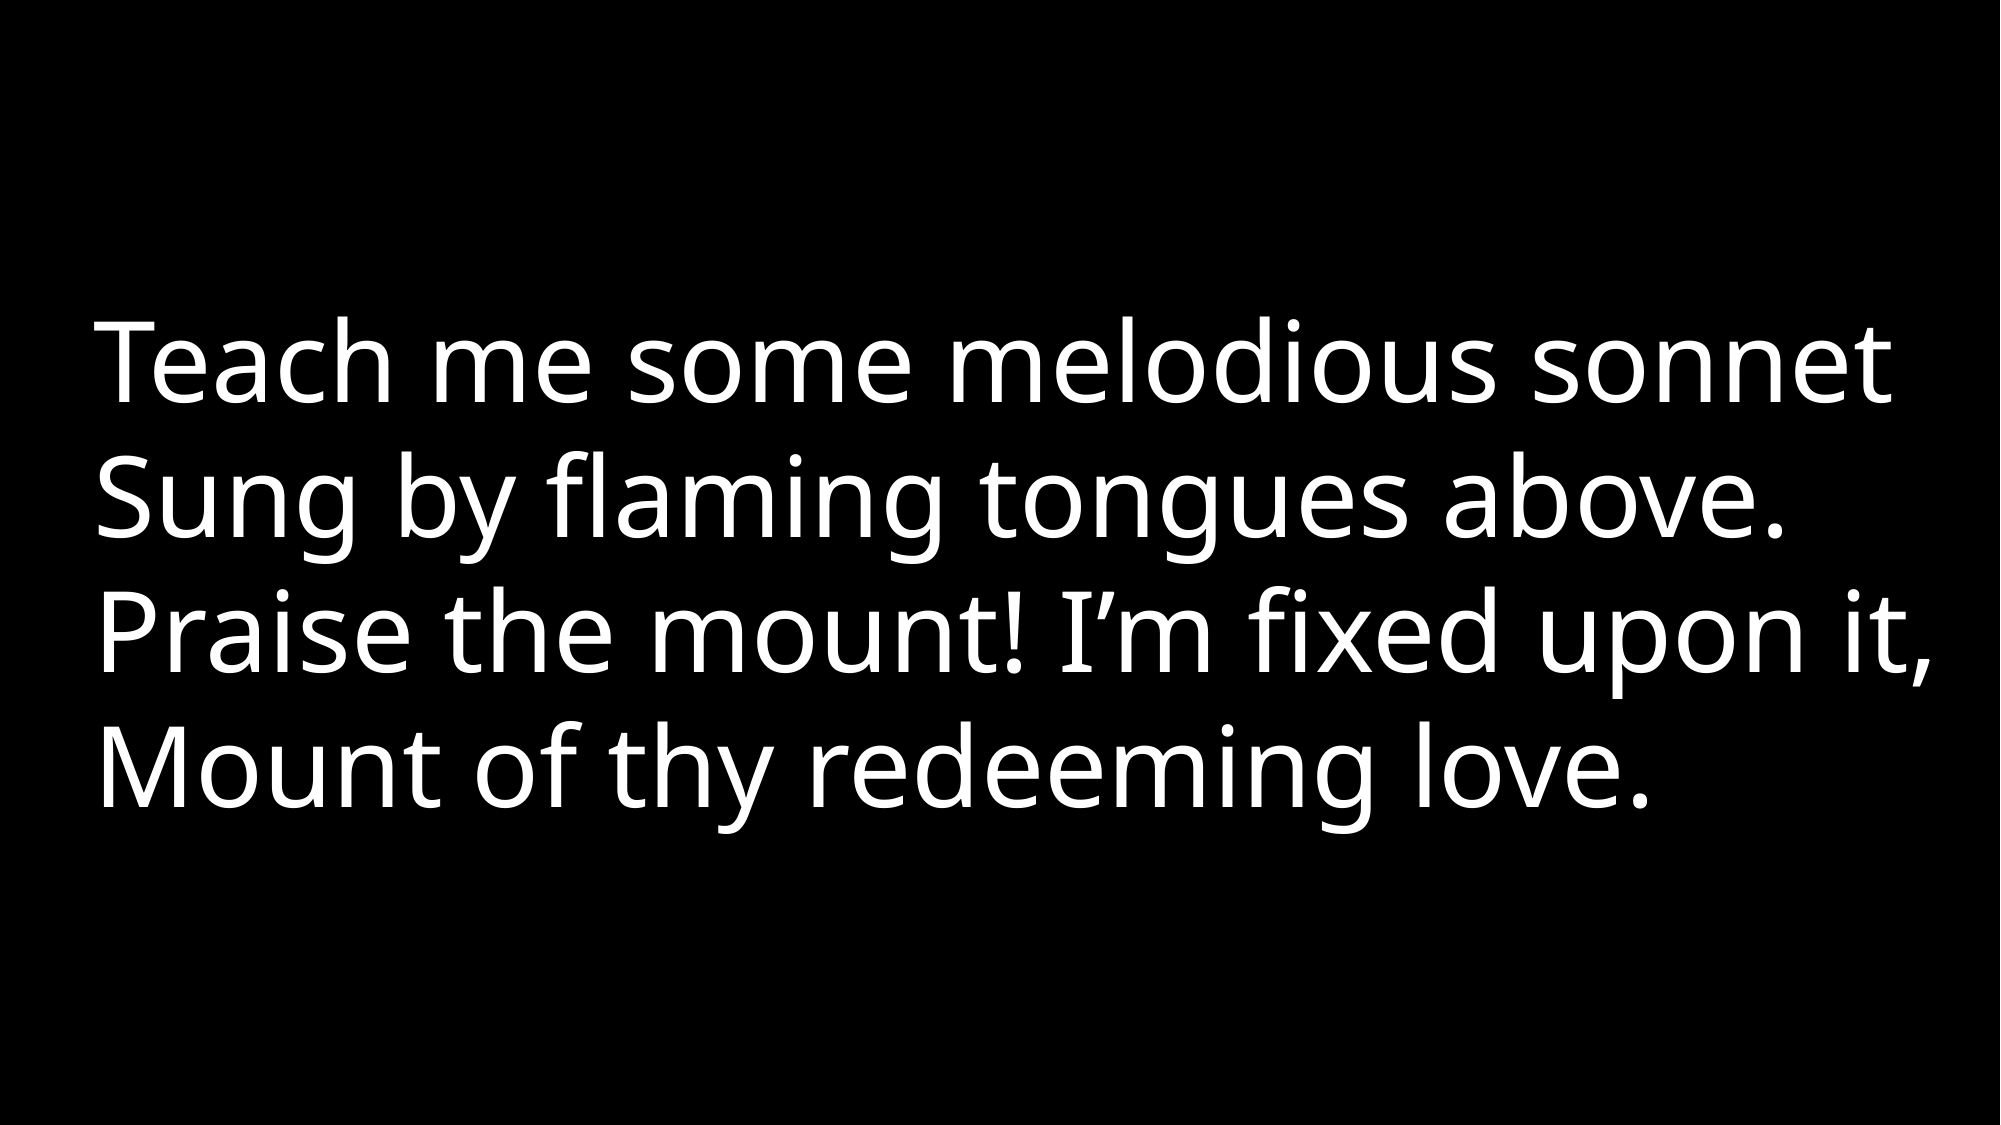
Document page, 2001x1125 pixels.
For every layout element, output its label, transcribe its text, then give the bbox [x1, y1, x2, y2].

text_box Teach me some melodious sonnet Sung by flaming tongues above. Praise the mount! I’m fixed upon it, Mount of thy redeeming love. [85, 282, 2000, 837]
